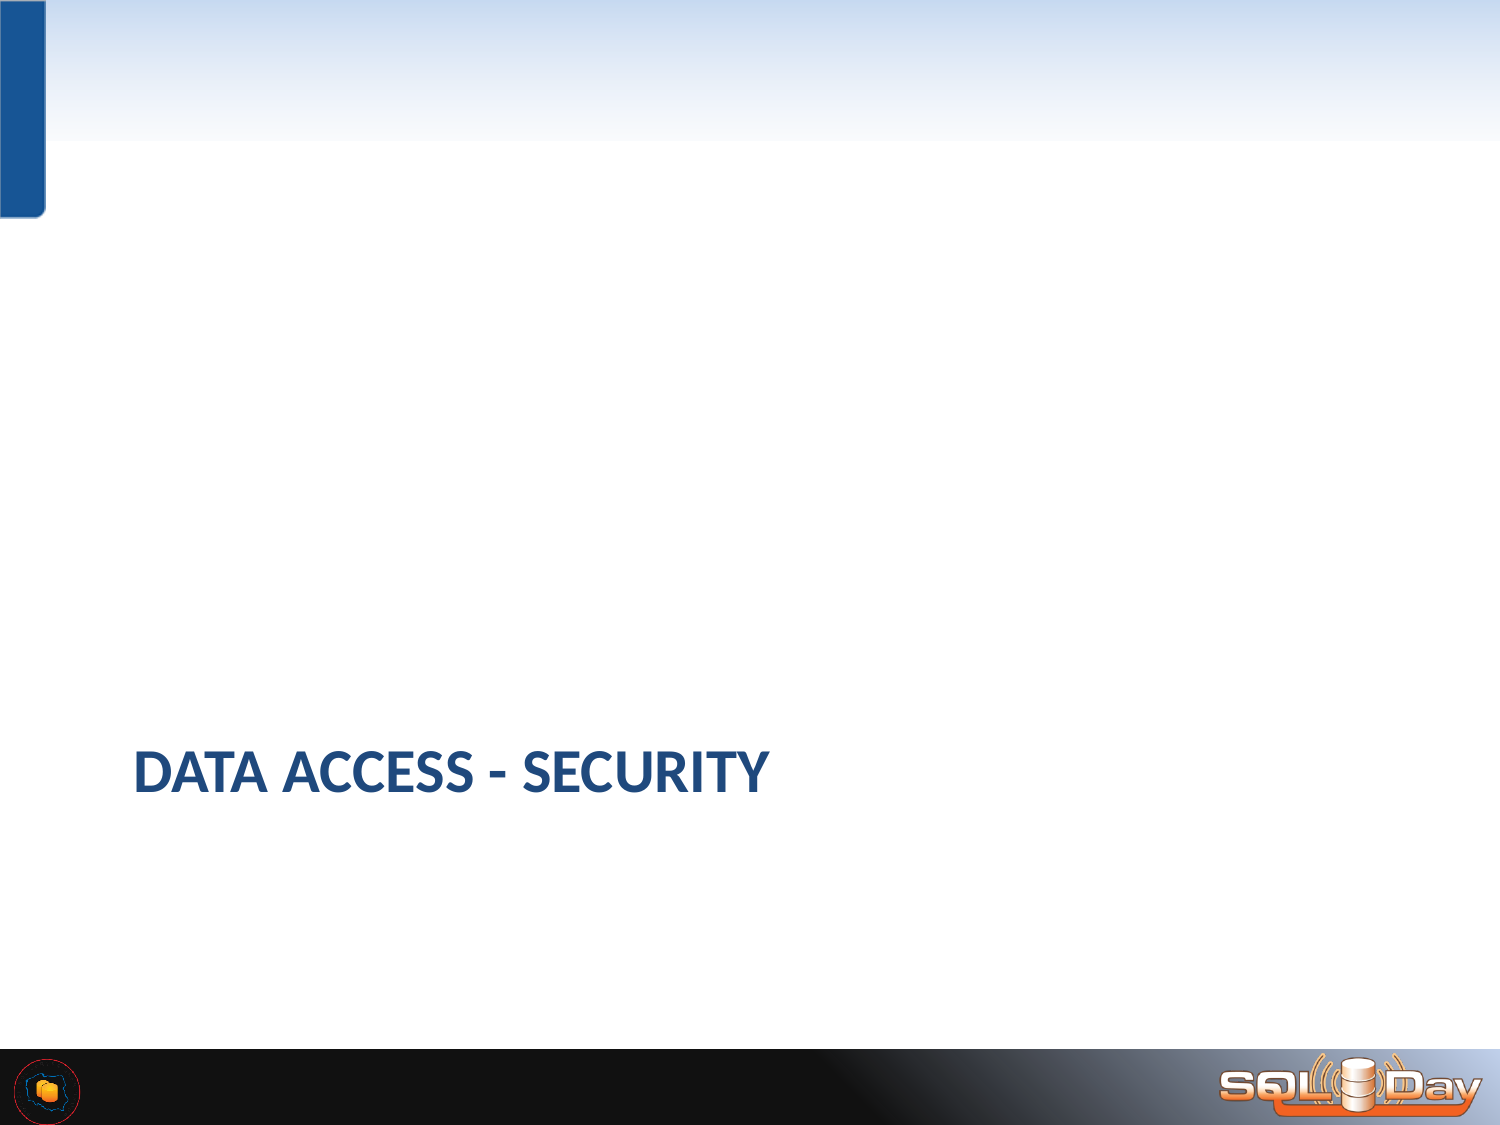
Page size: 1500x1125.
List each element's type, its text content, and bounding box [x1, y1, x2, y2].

picture [0, 0, 46, 219]
picture [12, 1057, 81, 1125]
picture [1219, 1053, 1483, 1117]
title Data access - security [118, 722, 1394, 947]
